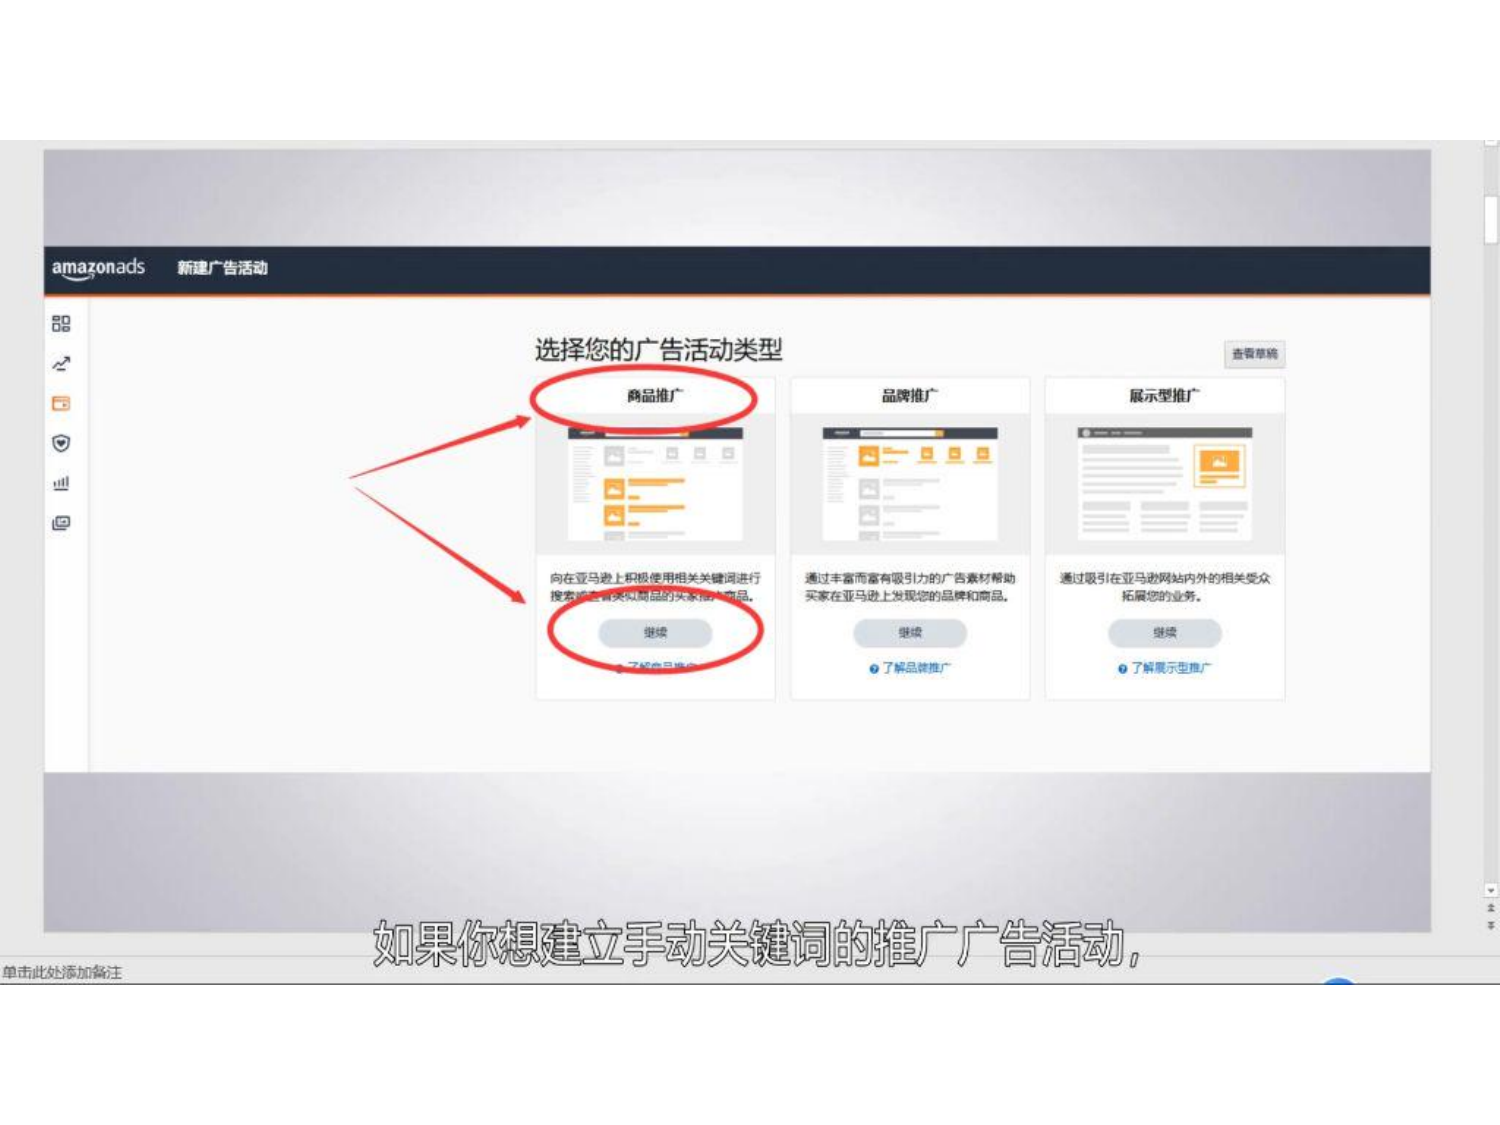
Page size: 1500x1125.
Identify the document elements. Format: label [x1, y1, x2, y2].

picture [0, 140, 1500, 985]
